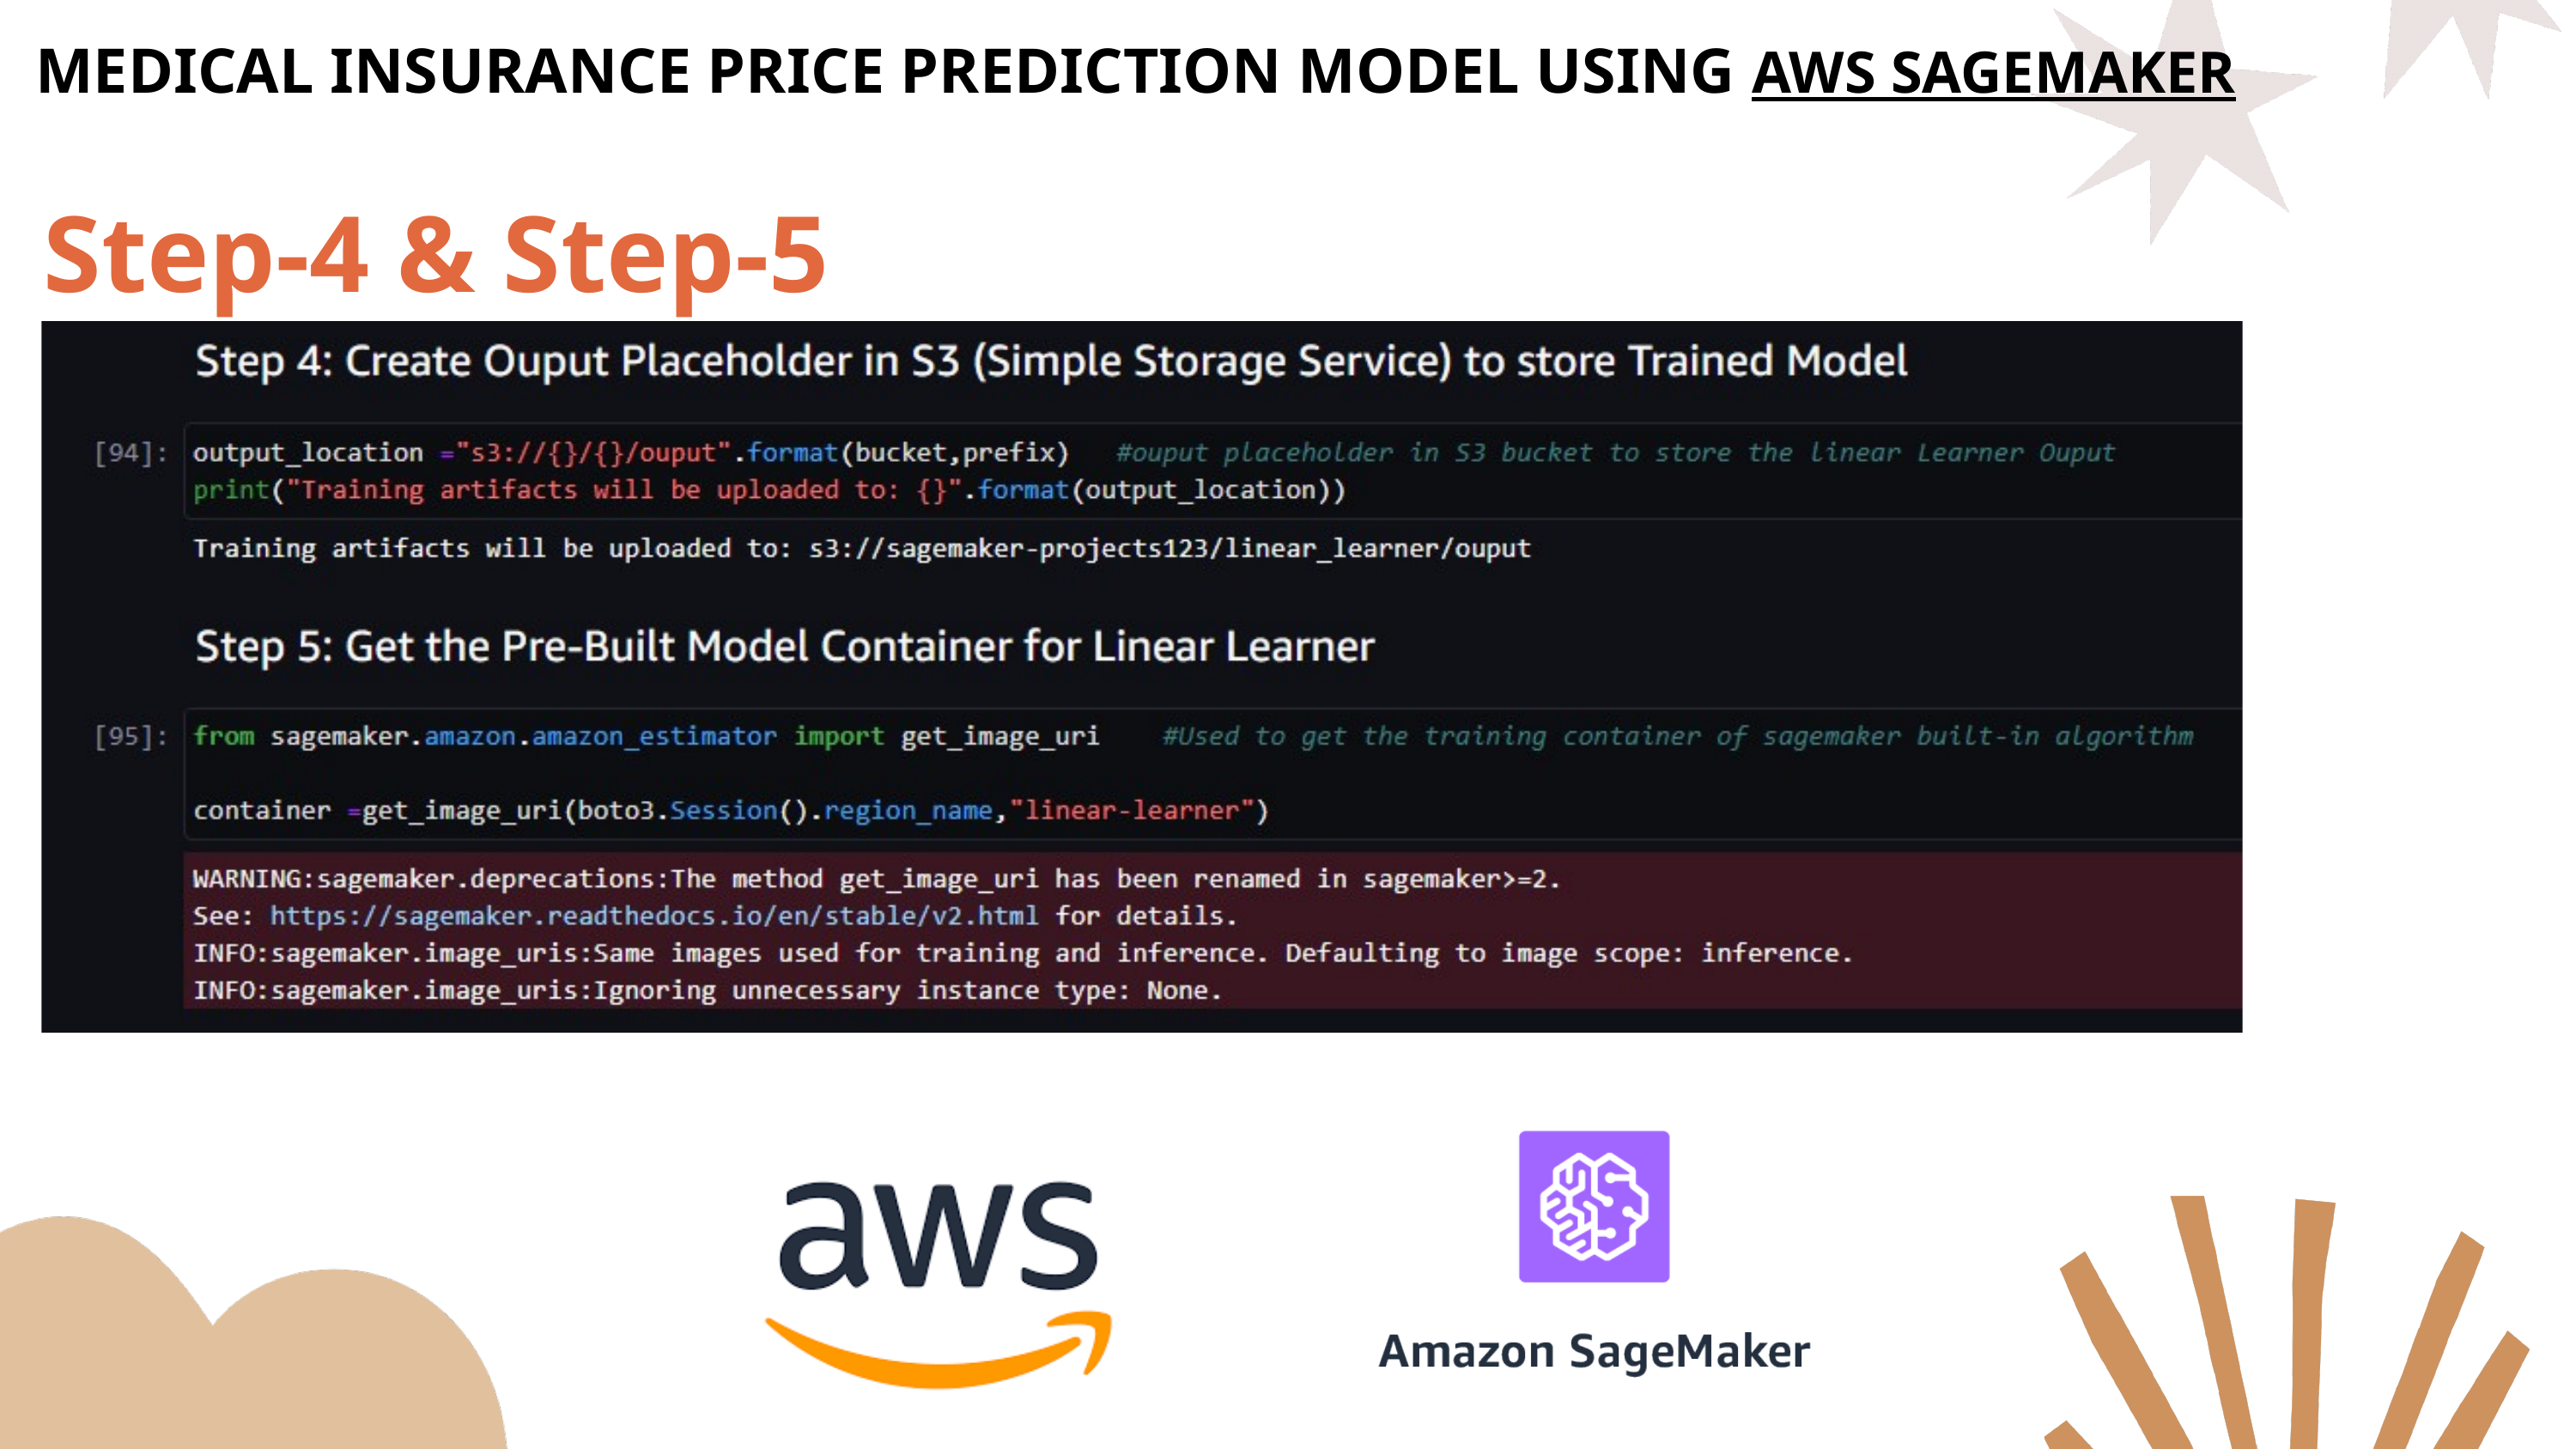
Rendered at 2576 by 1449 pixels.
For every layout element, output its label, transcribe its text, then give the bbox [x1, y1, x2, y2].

text_box [0, 1214, 659, 1449]
text_box [2044, 1196, 2530, 1449]
text_box Step-4 & Step-5 [0, 166, 874, 313]
text_box [1344, 1131, 1845, 1384]
text_box [725, 1131, 1145, 1441]
text_box [1997, 181, 2576, 246]
text_box [41, 321, 2243, 1033]
text_box [1997, 0, 2576, 39]
text_box MEDICAL INSURANCE PRICE PREDICTION MODEL USING AWS SAGEMAKER [35, 39, 2576, 181]
